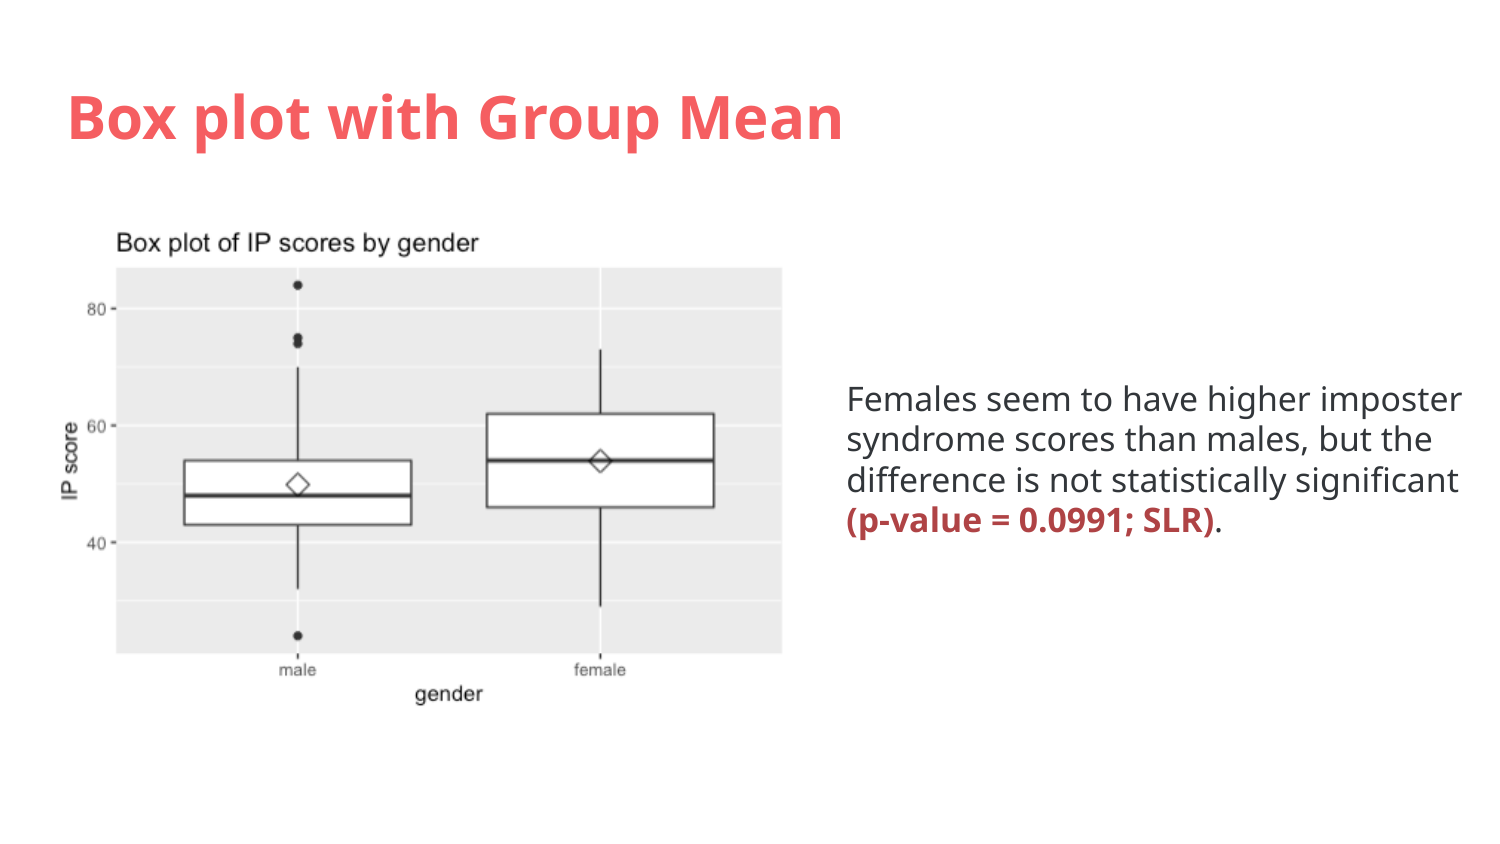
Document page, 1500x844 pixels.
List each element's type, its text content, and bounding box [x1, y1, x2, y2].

list Females seem to have higher imposter syndrome scores than males, but the difference is not statistically significant (p-value = 0.0991; SLR). [831, 362, 1488, 576]
title Box plot with Group Mean [51, 64, 1449, 167]
picture [50, 222, 793, 716]
